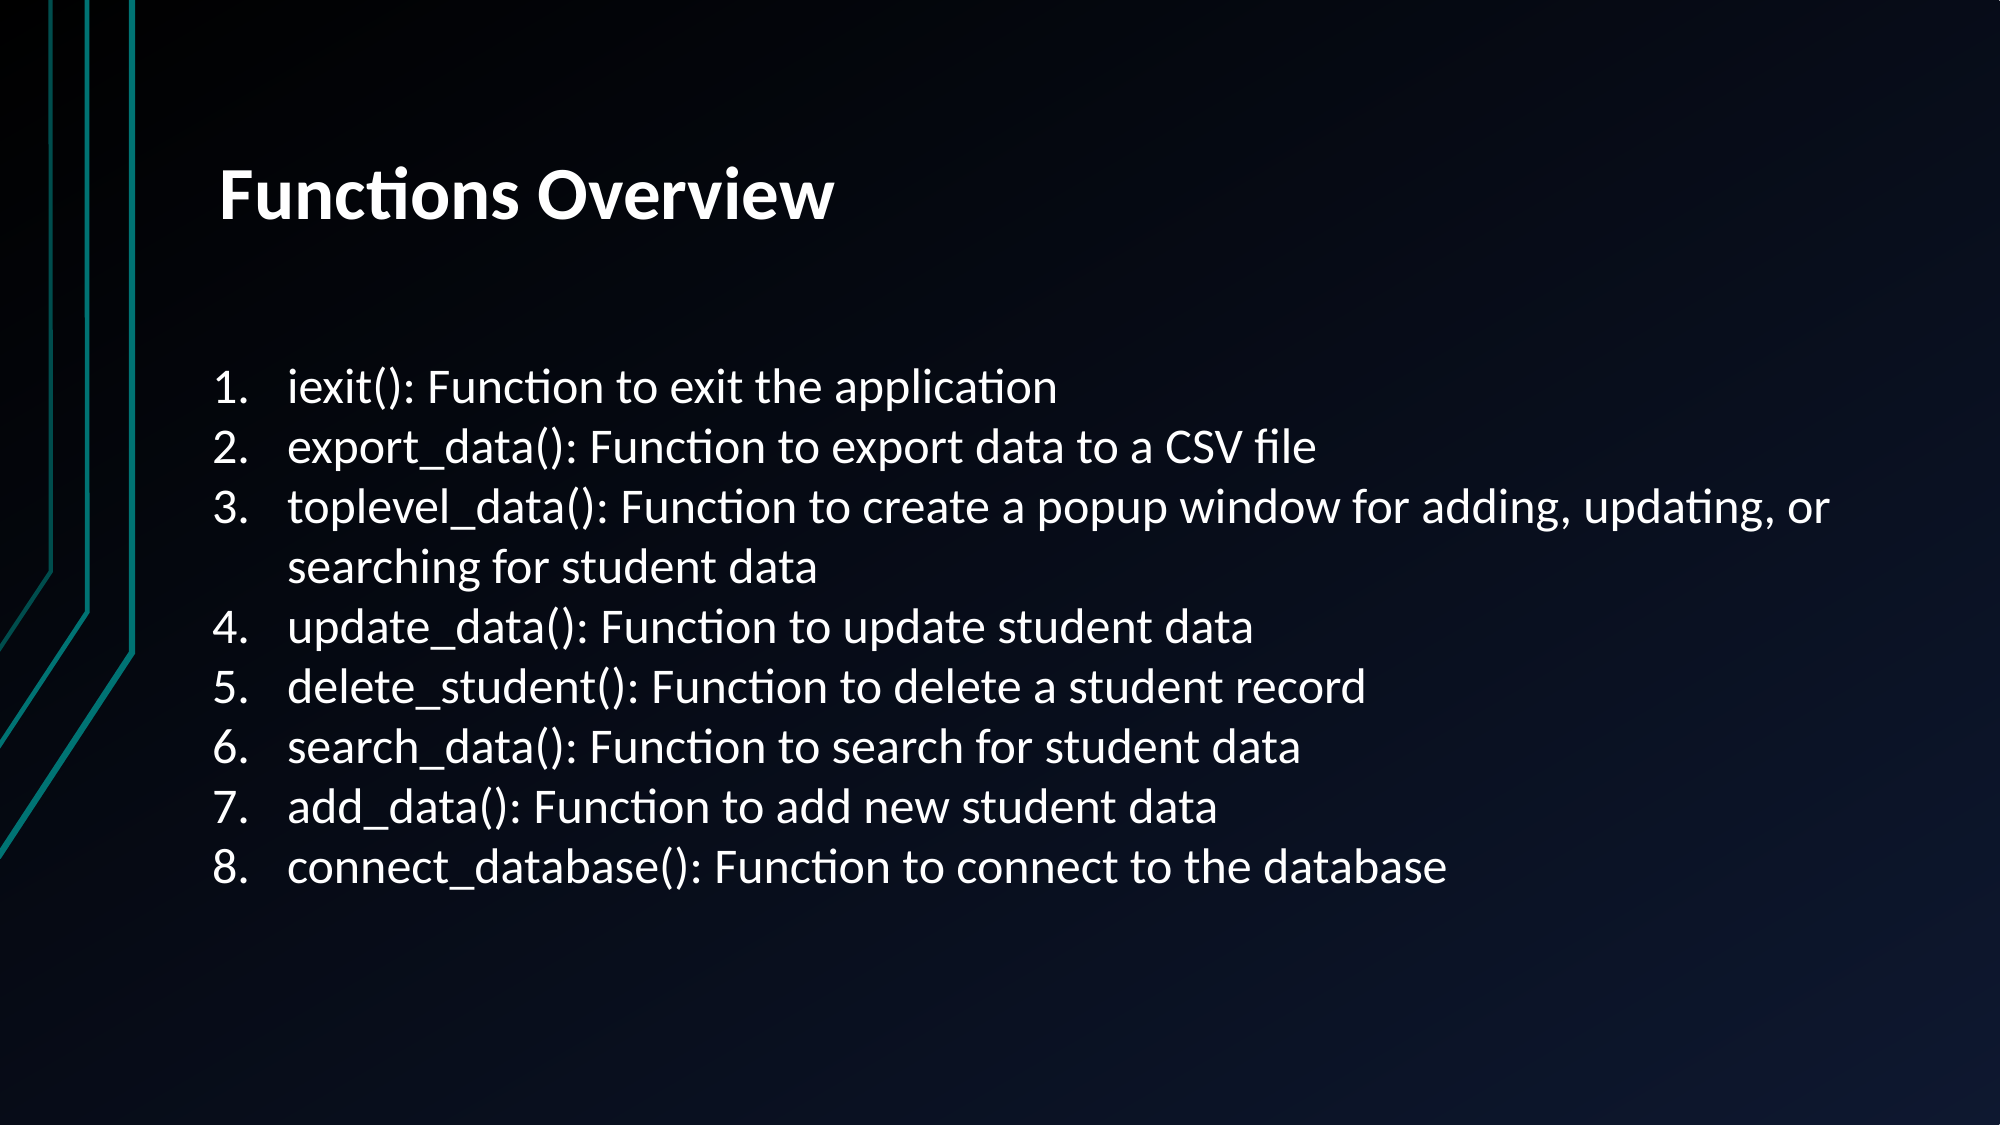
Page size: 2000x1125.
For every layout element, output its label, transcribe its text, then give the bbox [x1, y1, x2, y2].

title Functions Overview [199, 45, 1900, 246]
text_box iexit(): Function to exit the application export_data(): Function to export data to a CSV file toplevel_data(): Function to create a popup window for adding, updating, or searching for student data update_data(): Function to update student data delete_student(): Function to delete a student record search_data(): Function to search for student data add_data(): Function to add new student data connect_database(): Function to connect to the database [197, 346, 1931, 902]
